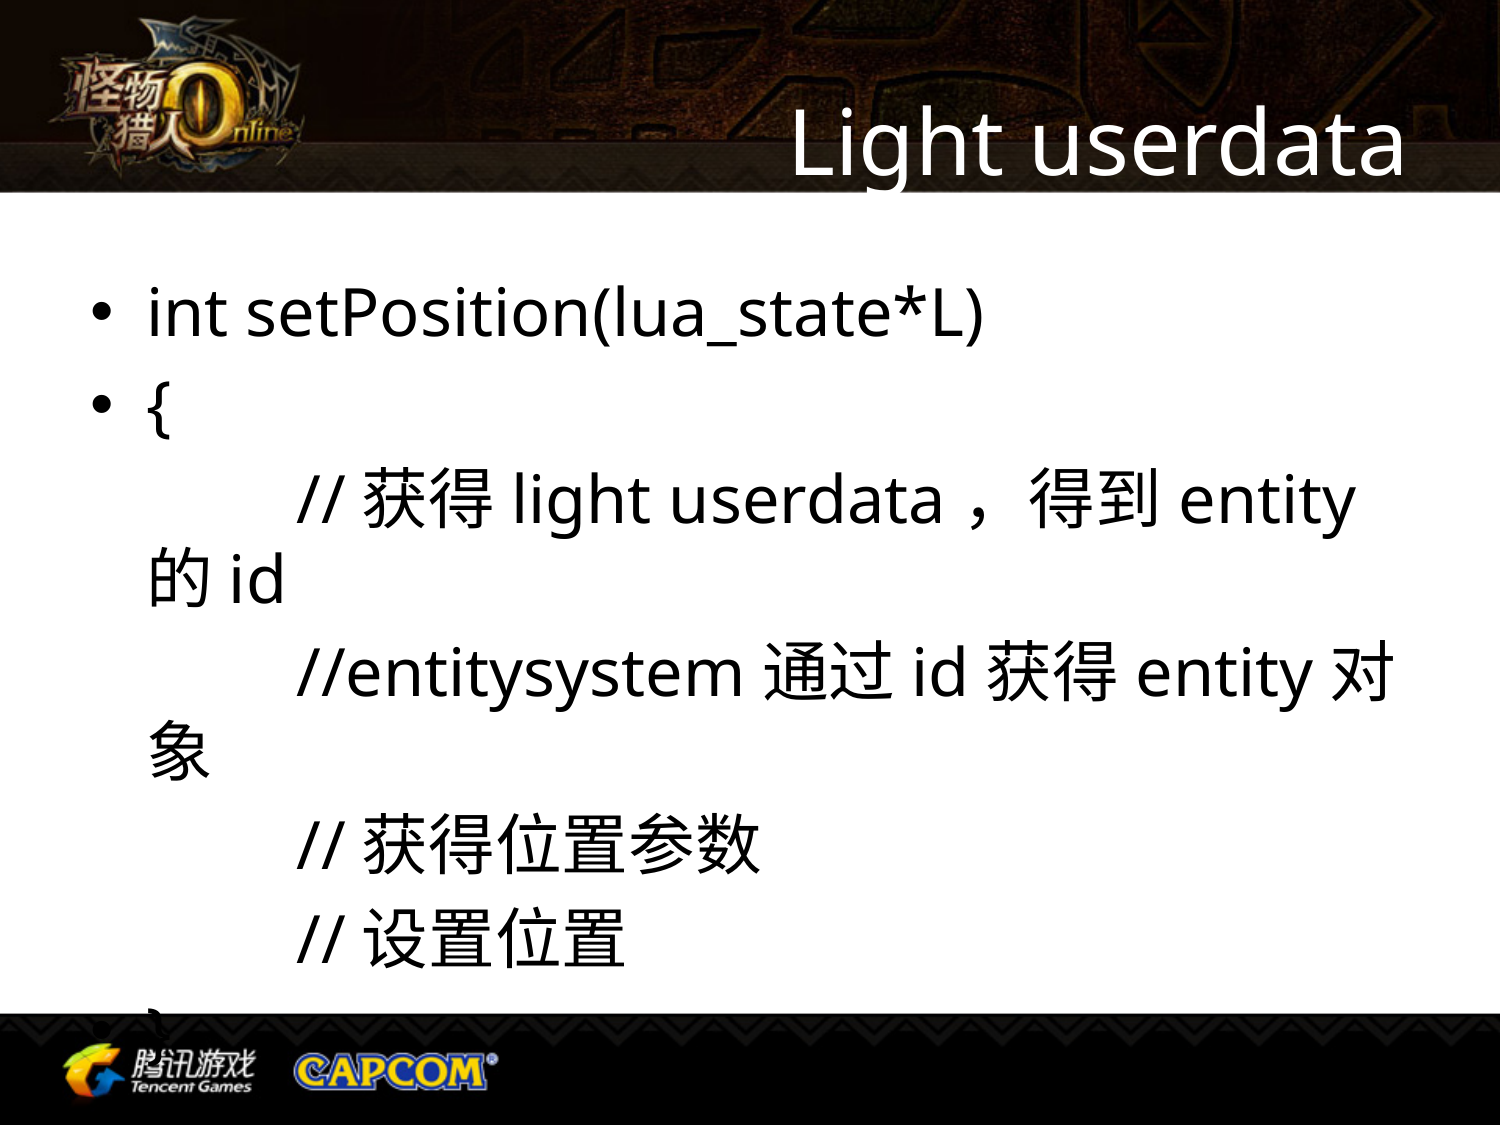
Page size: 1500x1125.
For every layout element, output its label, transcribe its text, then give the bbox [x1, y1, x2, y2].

title Light userdata [75, 45, 1425, 233]
list int setPosition(lua_state*L) { //获得light userdata，得到entity的id //entitysystem通过id获得entity对象 //获得位置参数 //设置位置 } [75, 262, 1425, 1005]
picture [0, 0, 1500, 1125]
